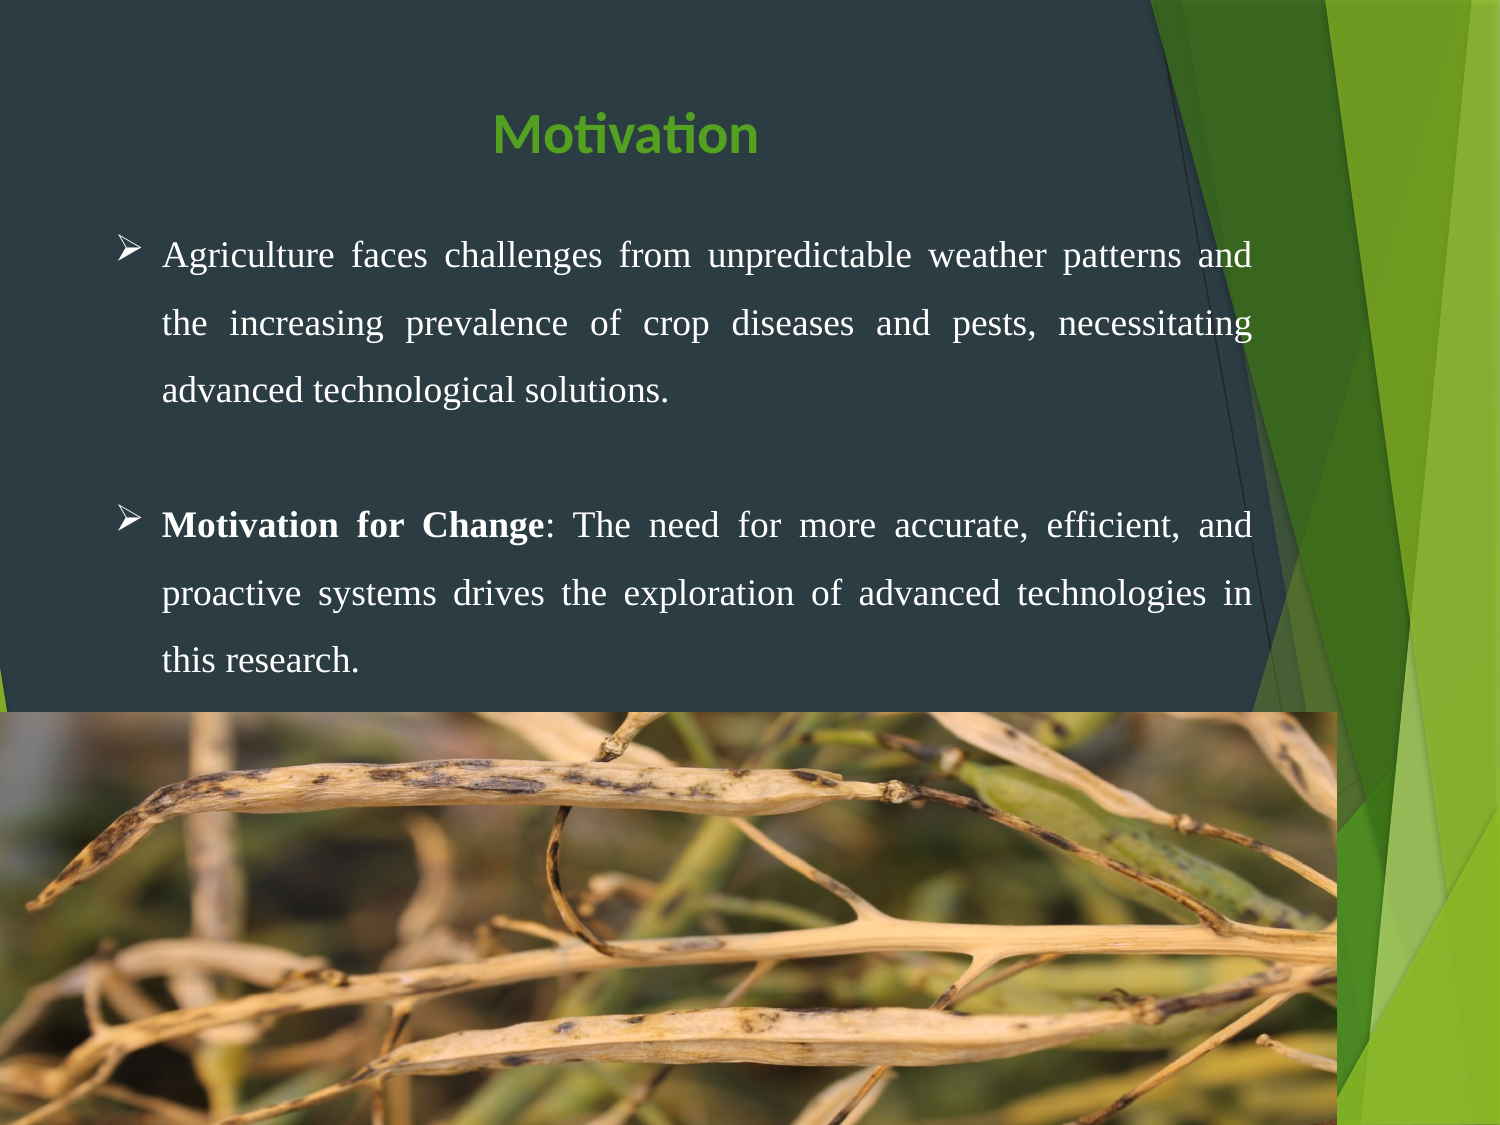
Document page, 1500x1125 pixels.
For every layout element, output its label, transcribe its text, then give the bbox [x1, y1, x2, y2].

text_box Motivation [476, 87, 775, 173]
picture [0, 711, 1338, 1125]
text_box Agriculture faces challenges from unpredictable weather patterns and the increasing prevalence of crop diseases and pests, necessitating advanced technological solutions. Motivation for Change: The need for more accurate, efficient, and proactive systems drives the exploration of advanced technologies in this research. [99, 199, 1269, 711]
